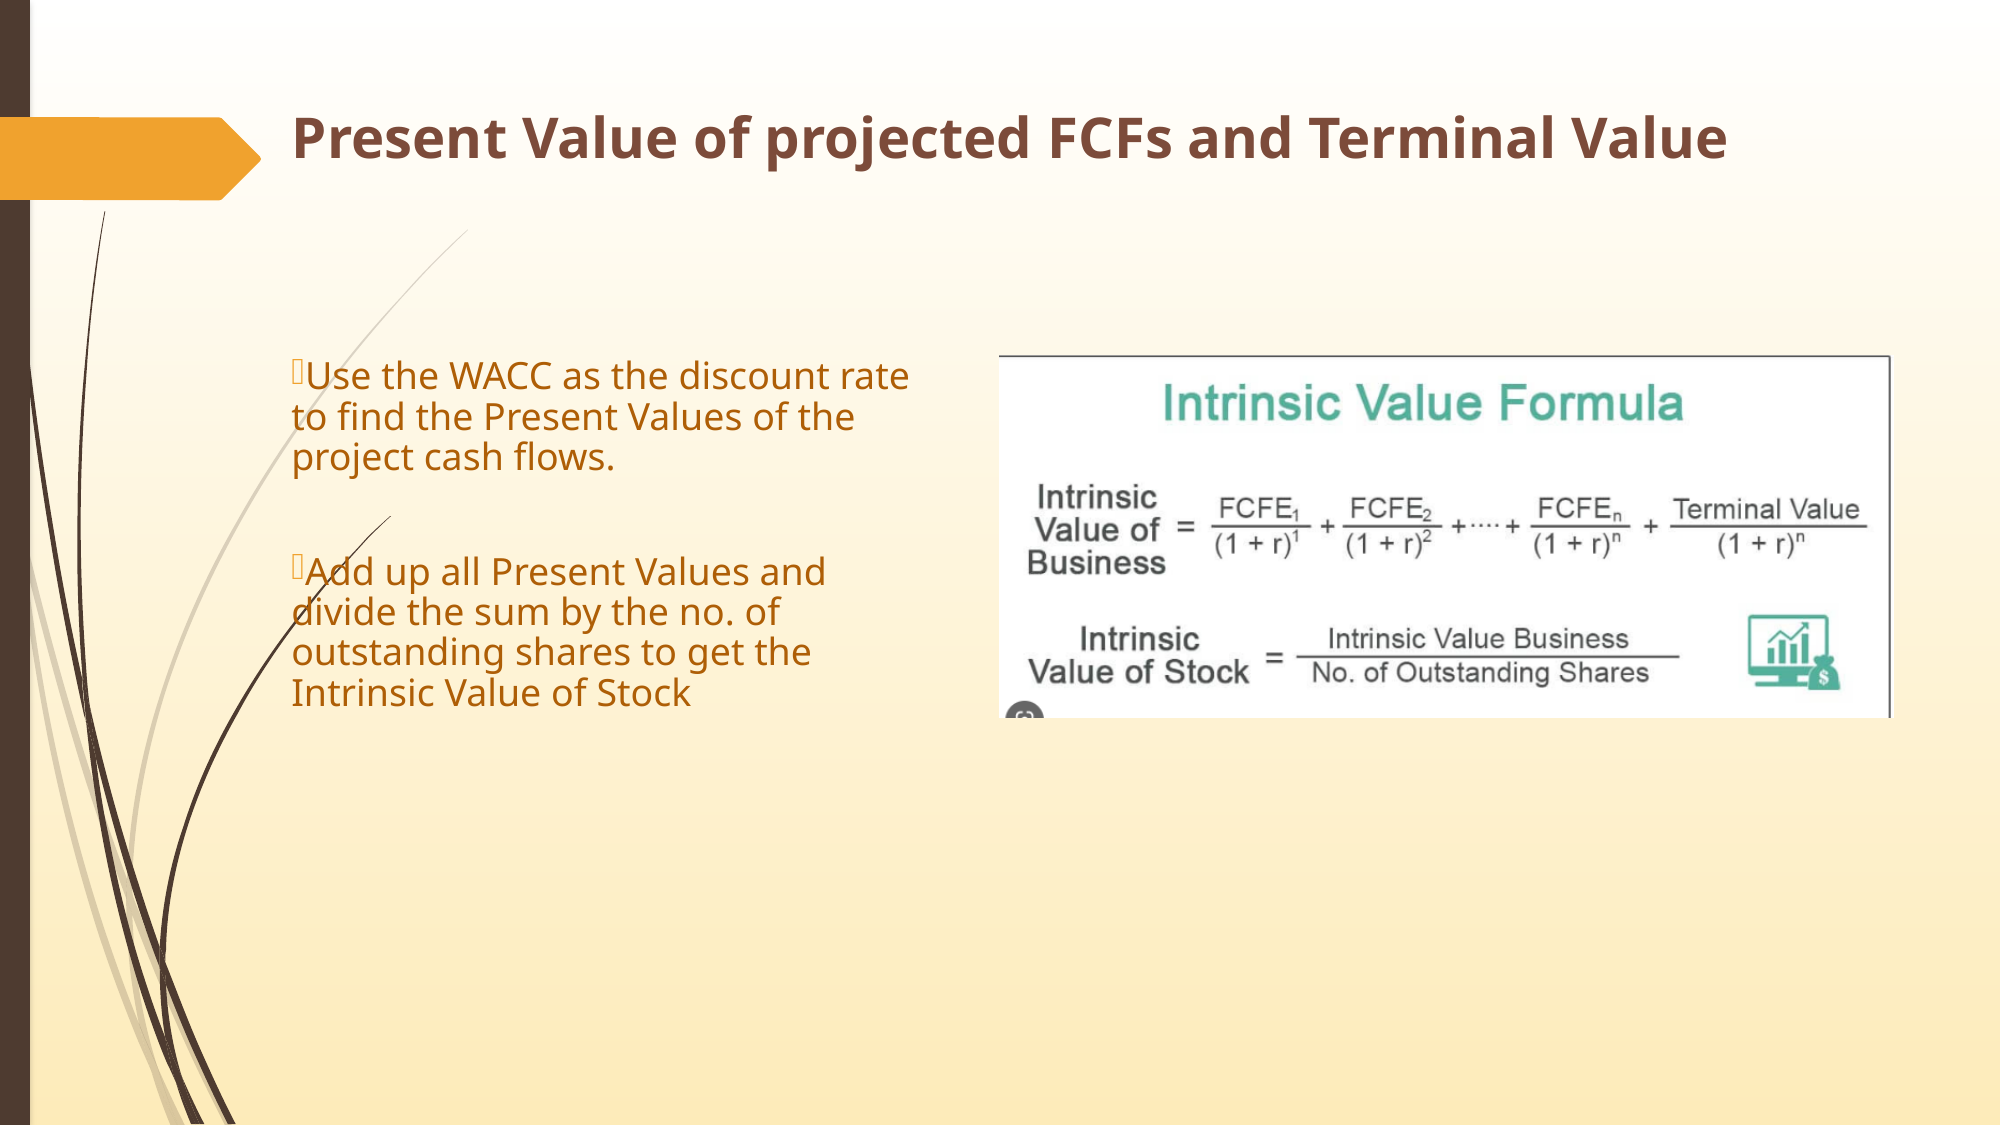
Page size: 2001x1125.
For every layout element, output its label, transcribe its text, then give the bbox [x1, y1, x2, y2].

list Use the WACC as the discount rate to find the Present Values of the project cash flows. Add up all Present Values and divide the sum by the no. of outstanding shares to get the Intrinsic Value of Stock [276, 350, 956, 970]
picture [999, 354, 1894, 718]
title Present Value of projected FCFs and Terminal Value [276, 102, 1805, 221]
